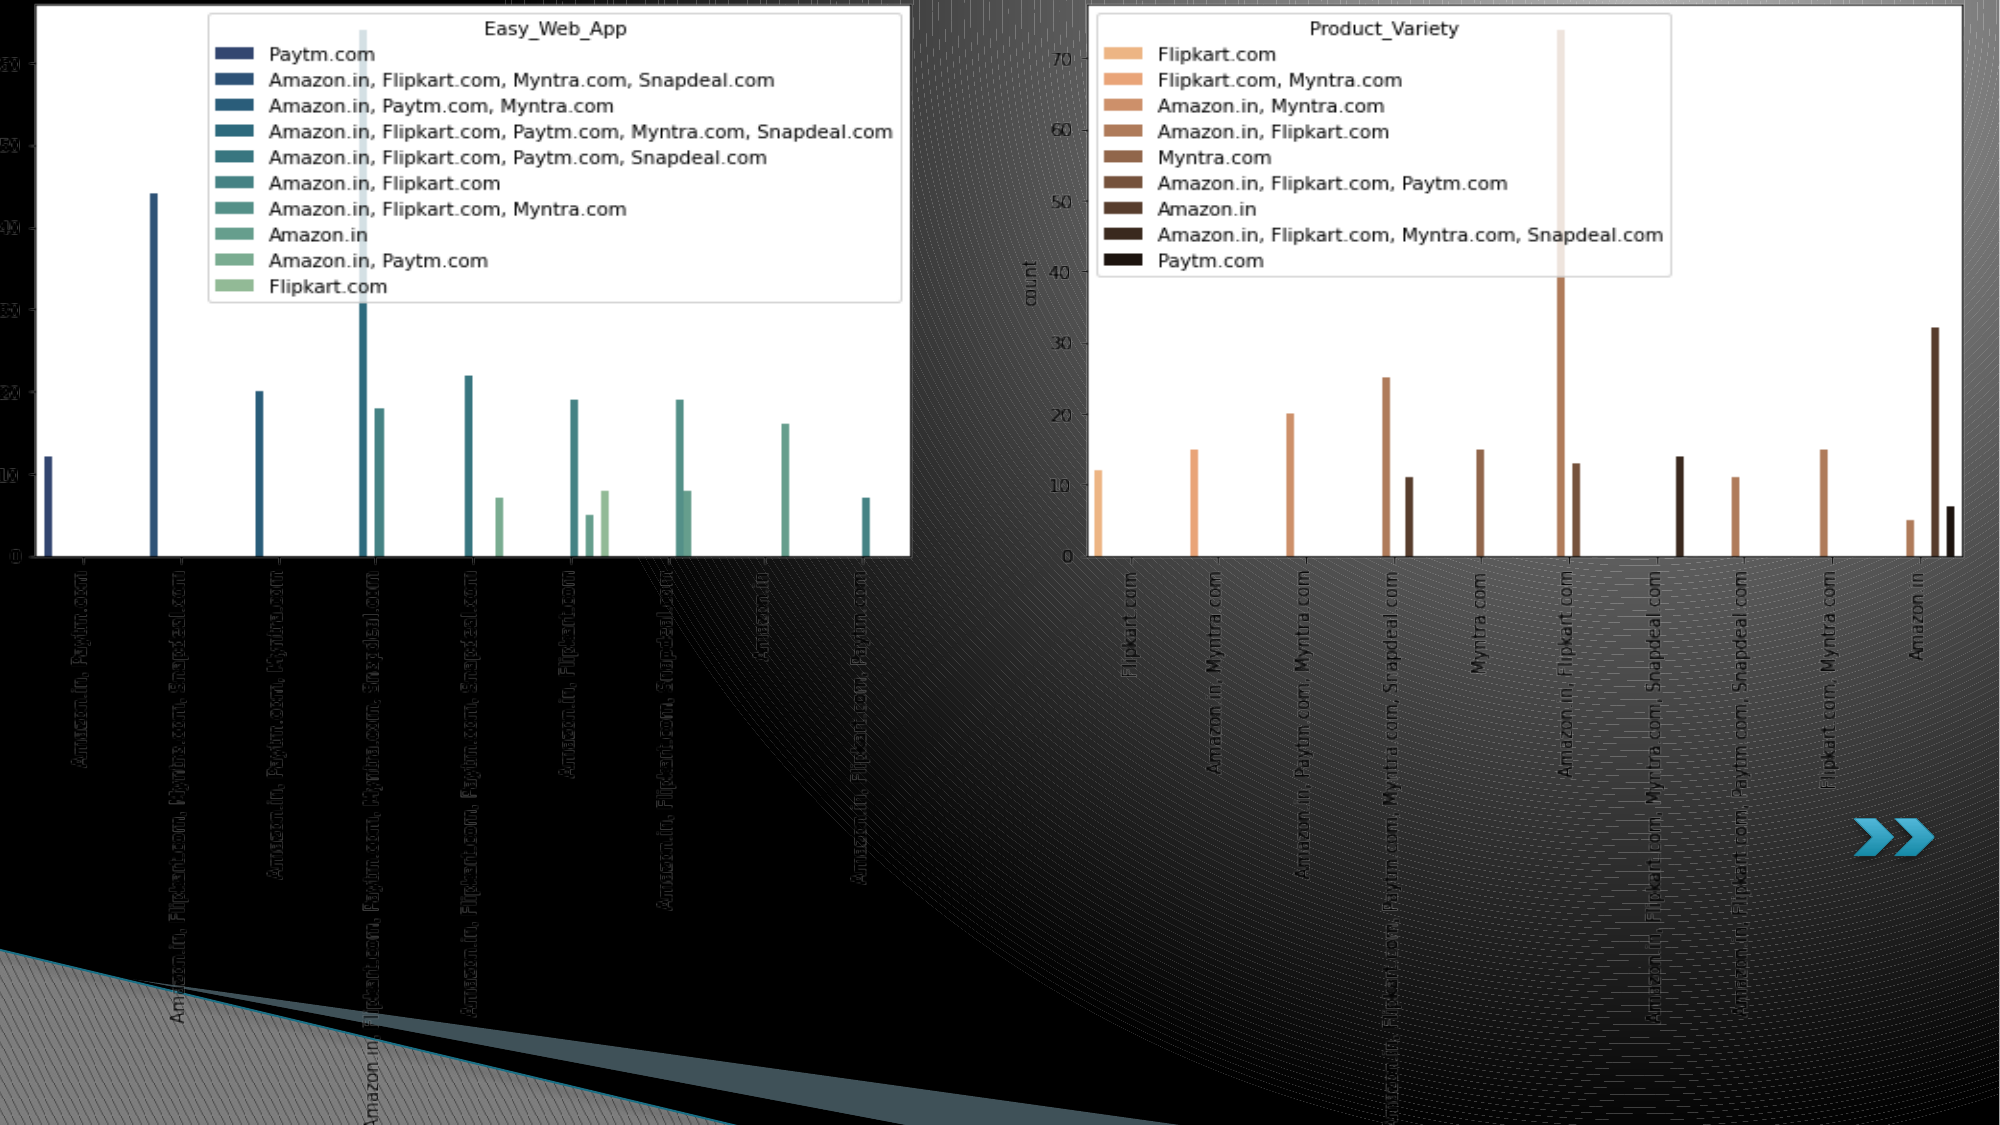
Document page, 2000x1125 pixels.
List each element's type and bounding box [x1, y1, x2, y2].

text_box [0, 0, 2000, 1125]
